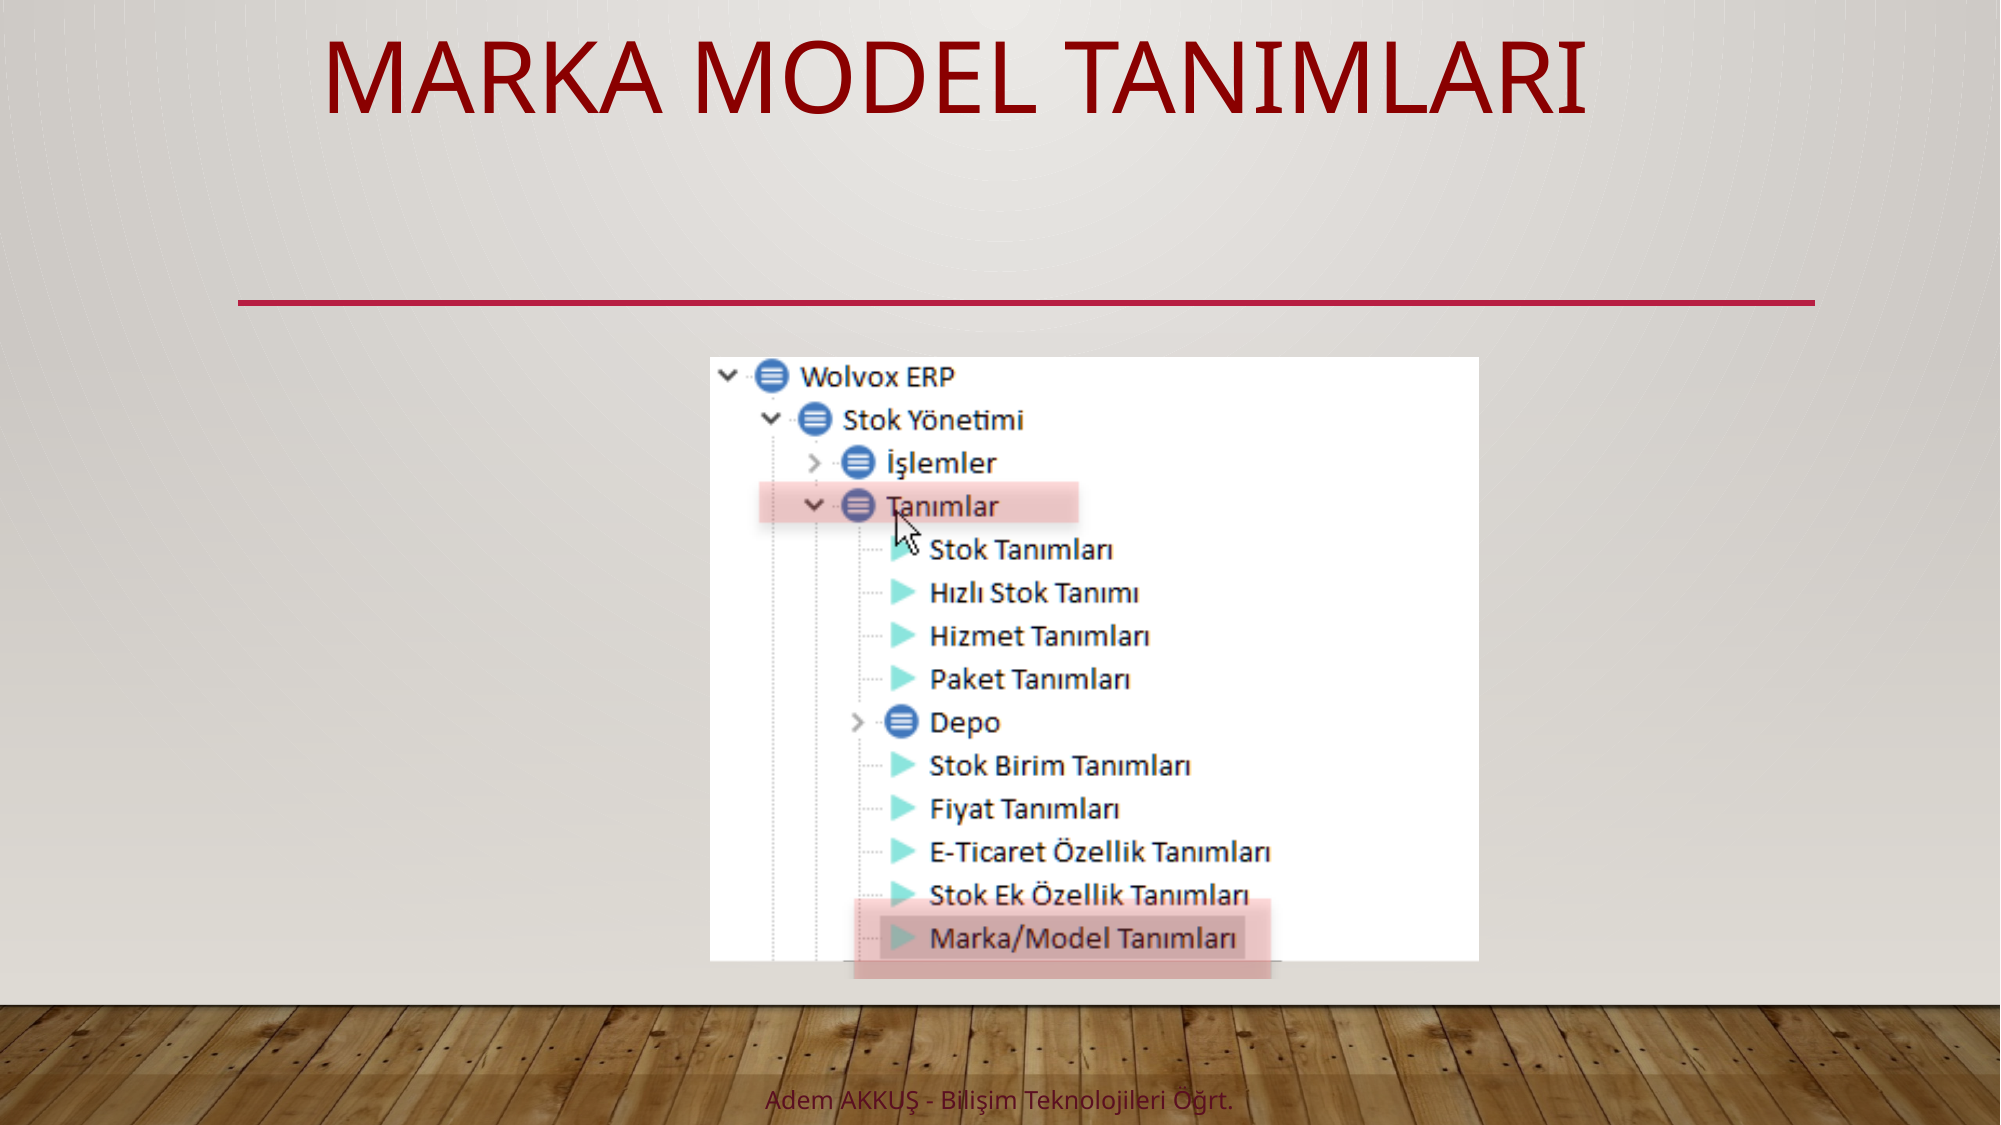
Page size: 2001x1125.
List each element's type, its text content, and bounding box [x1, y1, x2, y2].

title Marka model TANIMLARI [0, 19, 1913, 162]
picture [710, 357, 1479, 979]
picture [0, 1005, 2000, 1074]
